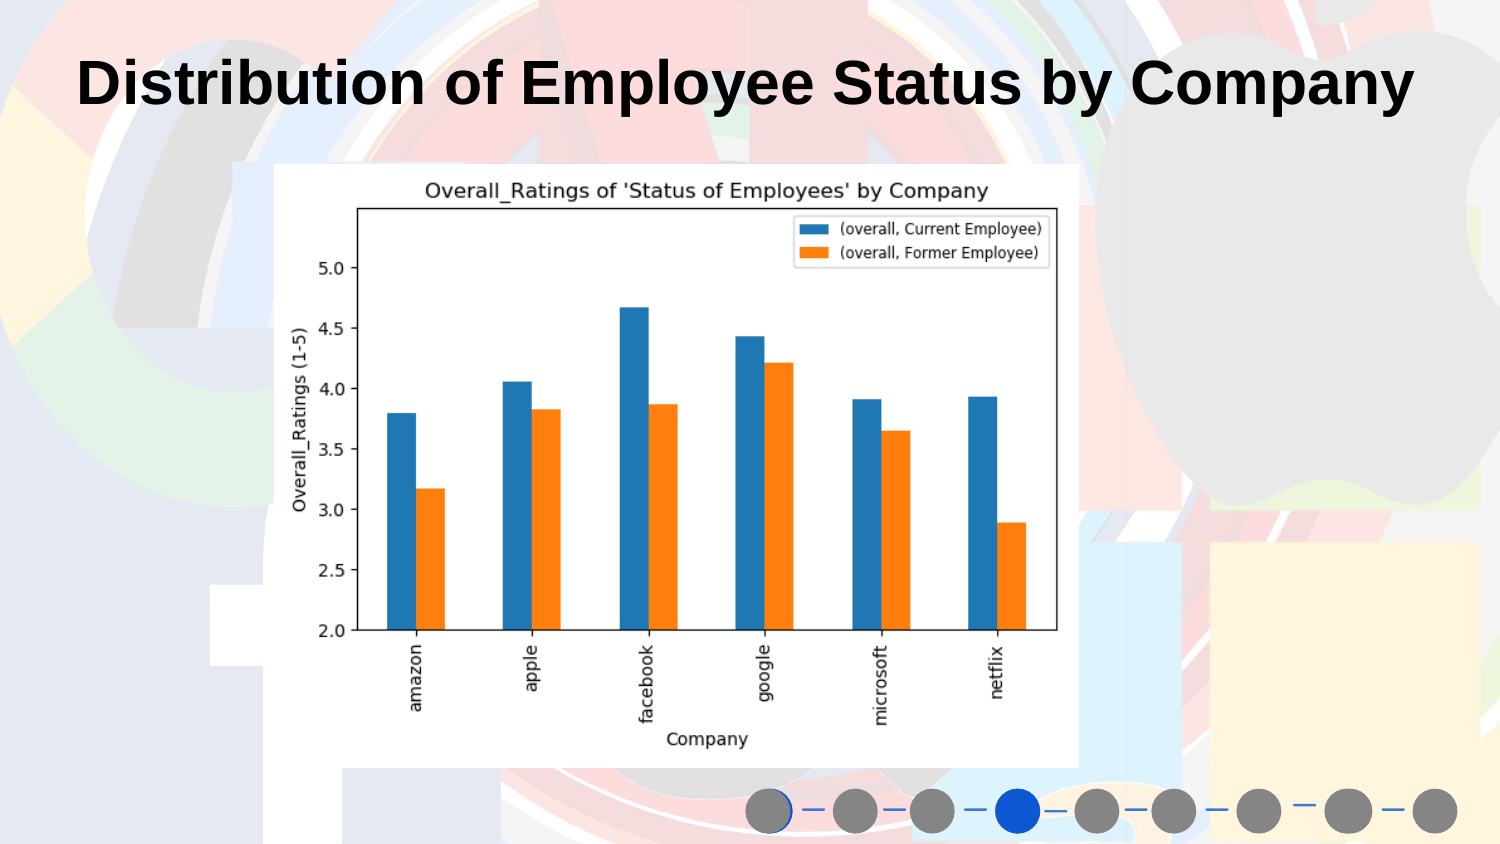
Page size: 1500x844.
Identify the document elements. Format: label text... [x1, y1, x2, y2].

text_box [1293, 803, 1317, 807]
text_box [1330, 791, 1455, 831]
text_box Distribution of Employee Status by Company [55, 26, 1439, 173]
picture [0, 0, 1500, 844]
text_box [750, 791, 1279, 831]
